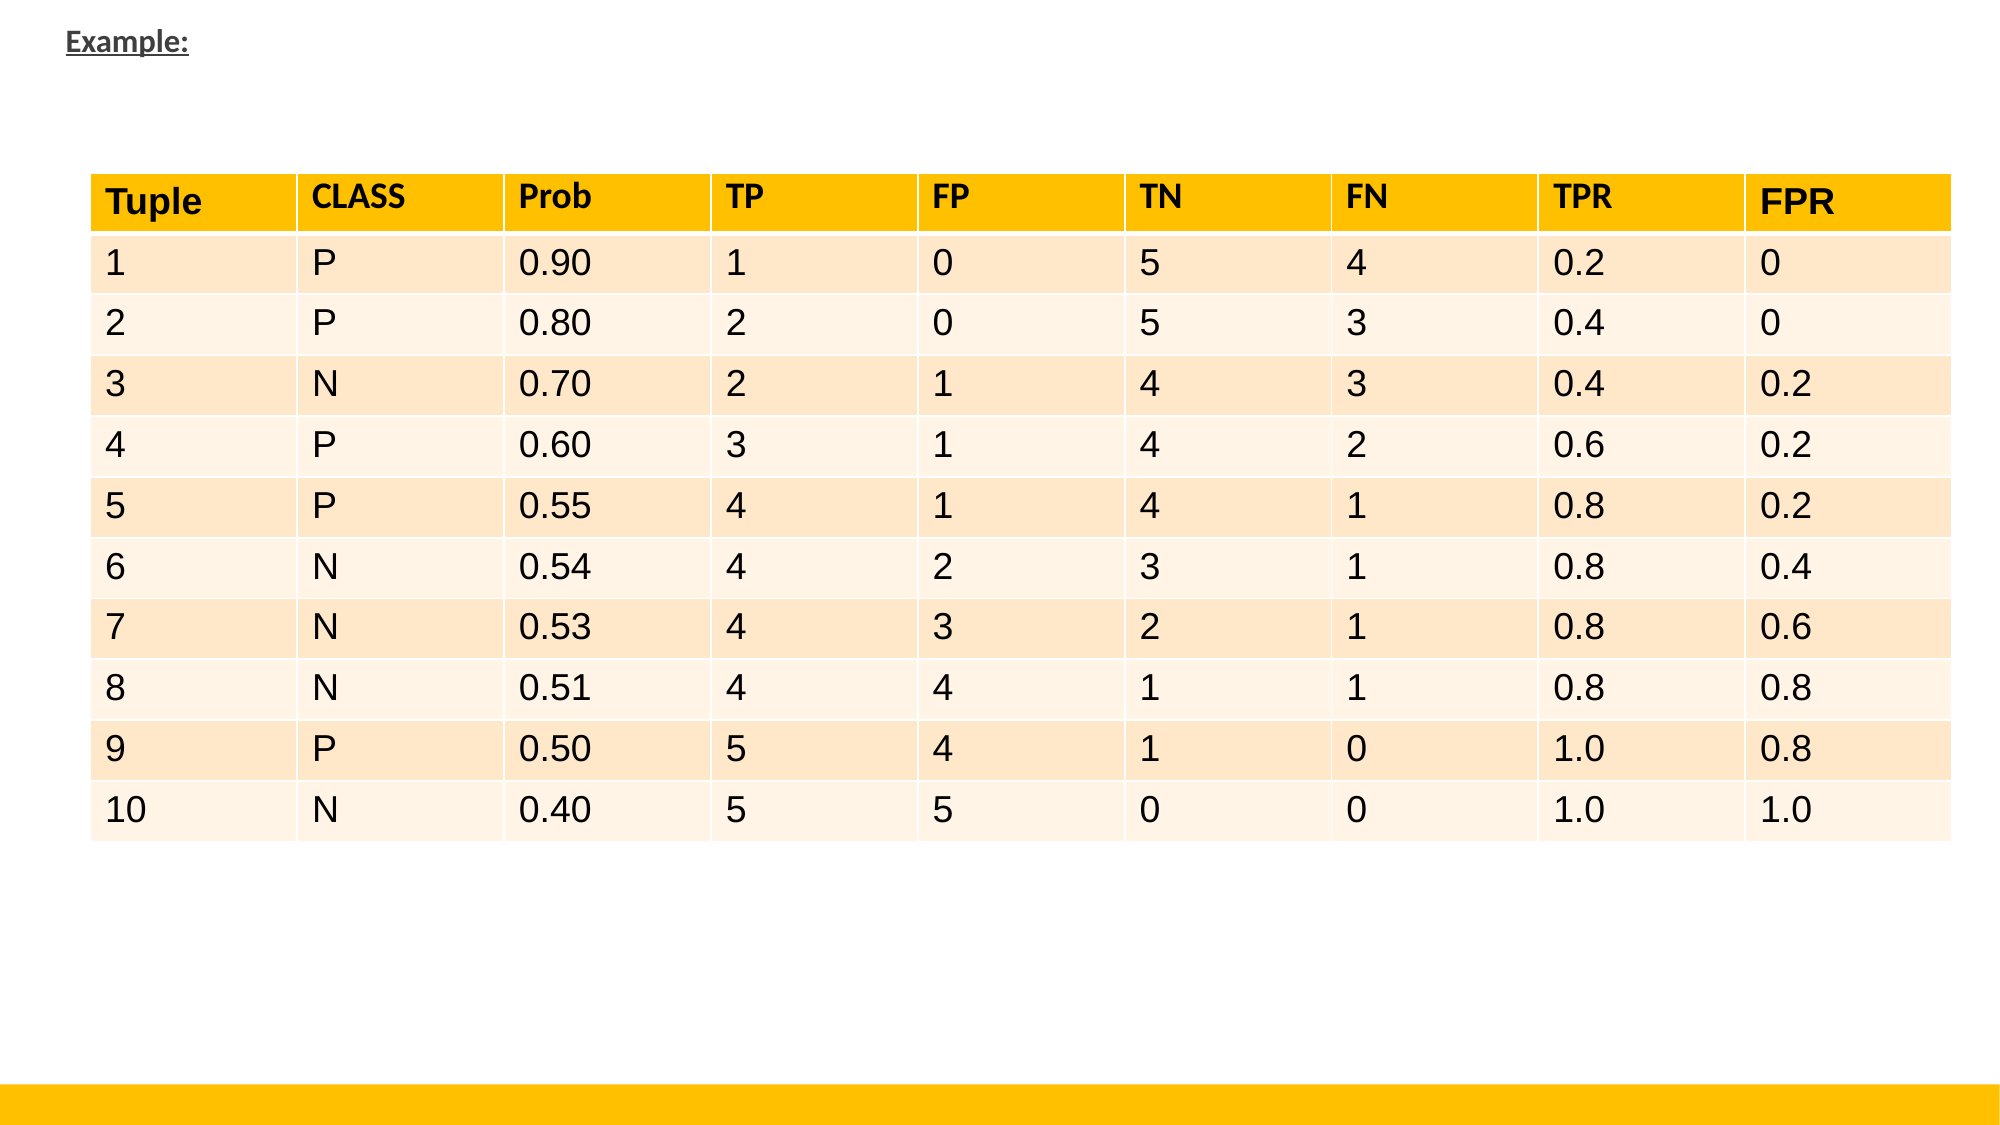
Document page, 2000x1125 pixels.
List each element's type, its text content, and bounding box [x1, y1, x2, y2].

table_cell 1 [919, 478, 1124, 537]
table_cell 0.8 [1539, 599, 1744, 658]
table_cell 7 [91, 599, 296, 658]
table_cell 1 [919, 417, 1124, 476]
table_cell 0.6 [1746, 599, 1951, 658]
table_cell 2 [91, 295, 296, 354]
table_cell 0.8 [1539, 478, 1744, 537]
table_header Prob [505, 174, 710, 231]
table_cell 4 [712, 478, 917, 537]
table_cell 1 [1332, 539, 1537, 598]
table_cell N [298, 782, 503, 841]
table_cell 0.2 [1539, 236, 1744, 293]
table_cell 0 [1332, 782, 1537, 841]
table_header Tuple [91, 174, 296, 231]
table_cell 0.4 [1539, 356, 1744, 415]
table_cell 4 [919, 721, 1124, 780]
table_cell P [298, 236, 503, 293]
table_cell 1 [1126, 721, 1331, 780]
table_header TPR [1539, 174, 1744, 231]
table_cell 0 [1332, 721, 1537, 780]
table_cell 0.8 [1746, 660, 1951, 719]
table_cell 3 [91, 356, 296, 415]
table_cell 10 [91, 782, 296, 841]
table_cell 5 [712, 782, 917, 841]
table_cell 5 [712, 721, 917, 780]
table_header FN [1332, 174, 1537, 231]
table_cell 0.80 [505, 295, 710, 354]
table_cell 4 [1332, 236, 1537, 293]
title Example: [50, 11, 1422, 67]
table_cell 0.50 [505, 721, 710, 780]
table_cell P [298, 721, 503, 780]
table_header FPR [1746, 174, 1951, 231]
table_cell 3 [919, 599, 1124, 658]
table_cell N [298, 539, 503, 598]
table_cell 0.70 [505, 356, 710, 415]
table_cell 3 [1332, 356, 1537, 415]
table_cell 5 [91, 478, 296, 537]
table_cell 2 [919, 539, 1124, 598]
table_cell 1.0 [1746, 782, 1951, 841]
table_cell P [298, 417, 503, 476]
table_cell 2 [1332, 417, 1537, 476]
table_cell 5 [919, 782, 1124, 841]
table_cell 0.55 [505, 478, 710, 537]
table_cell 1 [1332, 599, 1537, 658]
table_cell 9 [91, 721, 296, 780]
table_cell 2 [1126, 599, 1331, 658]
table_cell 4 [1126, 417, 1331, 476]
table_cell 4 [712, 539, 917, 598]
table_cell 1 [1332, 478, 1537, 537]
table_cell 0.6 [1539, 417, 1744, 476]
table_cell 0.53 [505, 599, 710, 658]
table_cell 1 [91, 236, 296, 293]
table_cell 6 [91, 539, 296, 598]
table_header FP [919, 174, 1124, 231]
table_cell 3 [1332, 295, 1537, 354]
table_cell 0.2 [1746, 417, 1951, 476]
table_cell 5 [1126, 295, 1331, 354]
table_cell 0.4 [1539, 295, 1744, 354]
table_cell 0.4 [1746, 539, 1951, 598]
table_cell 1.0 [1539, 782, 1744, 841]
table_header TN [1126, 174, 1331, 231]
table_cell 4 [1126, 356, 1331, 415]
table_cell 1 [919, 356, 1124, 415]
table_cell 0.8 [1539, 539, 1744, 598]
table_cell 0 [919, 295, 1124, 354]
table_cell 0.90 [505, 236, 710, 293]
table_header TP [712, 174, 917, 231]
table_cell 4 [919, 660, 1124, 719]
table_cell 1 [712, 236, 917, 293]
table_cell 4 [91, 417, 296, 476]
table_cell 0.60 [505, 417, 710, 476]
table_cell 0.40 [505, 782, 710, 841]
table_cell 0.2 [1746, 356, 1951, 415]
table_cell N [298, 599, 503, 658]
table_cell 4 [712, 660, 917, 719]
table_cell N [298, 660, 503, 719]
table_cell 1.0 [1539, 721, 1744, 780]
table_cell 0.54 [505, 539, 710, 598]
table_cell 5 [1126, 236, 1331, 293]
table_cell P [298, 295, 503, 354]
table_cell 0.2 [1746, 478, 1951, 537]
table_cell N [298, 356, 503, 415]
table_header CLASS [298, 174, 503, 231]
table_cell 0 [1746, 295, 1951, 354]
table_cell 1 [1126, 660, 1331, 719]
table_cell 0.51 [505, 660, 710, 719]
table_cell 0 [1126, 782, 1331, 841]
table_cell 4 [712, 599, 917, 658]
table_cell 0.8 [1539, 660, 1744, 719]
table_cell 0 [1746, 236, 1951, 293]
table_cell P [298, 478, 503, 537]
table_cell 3 [712, 417, 917, 476]
table_cell 1 [1332, 660, 1537, 719]
table_cell 3 [1126, 539, 1331, 598]
table_cell 0.8 [1746, 721, 1951, 780]
table_cell 8 [91, 660, 296, 719]
table_cell 2 [712, 295, 917, 354]
table_cell 2 [712, 356, 917, 415]
table_cell 4 [1126, 478, 1331, 537]
table_cell 0 [919, 236, 1124, 293]
